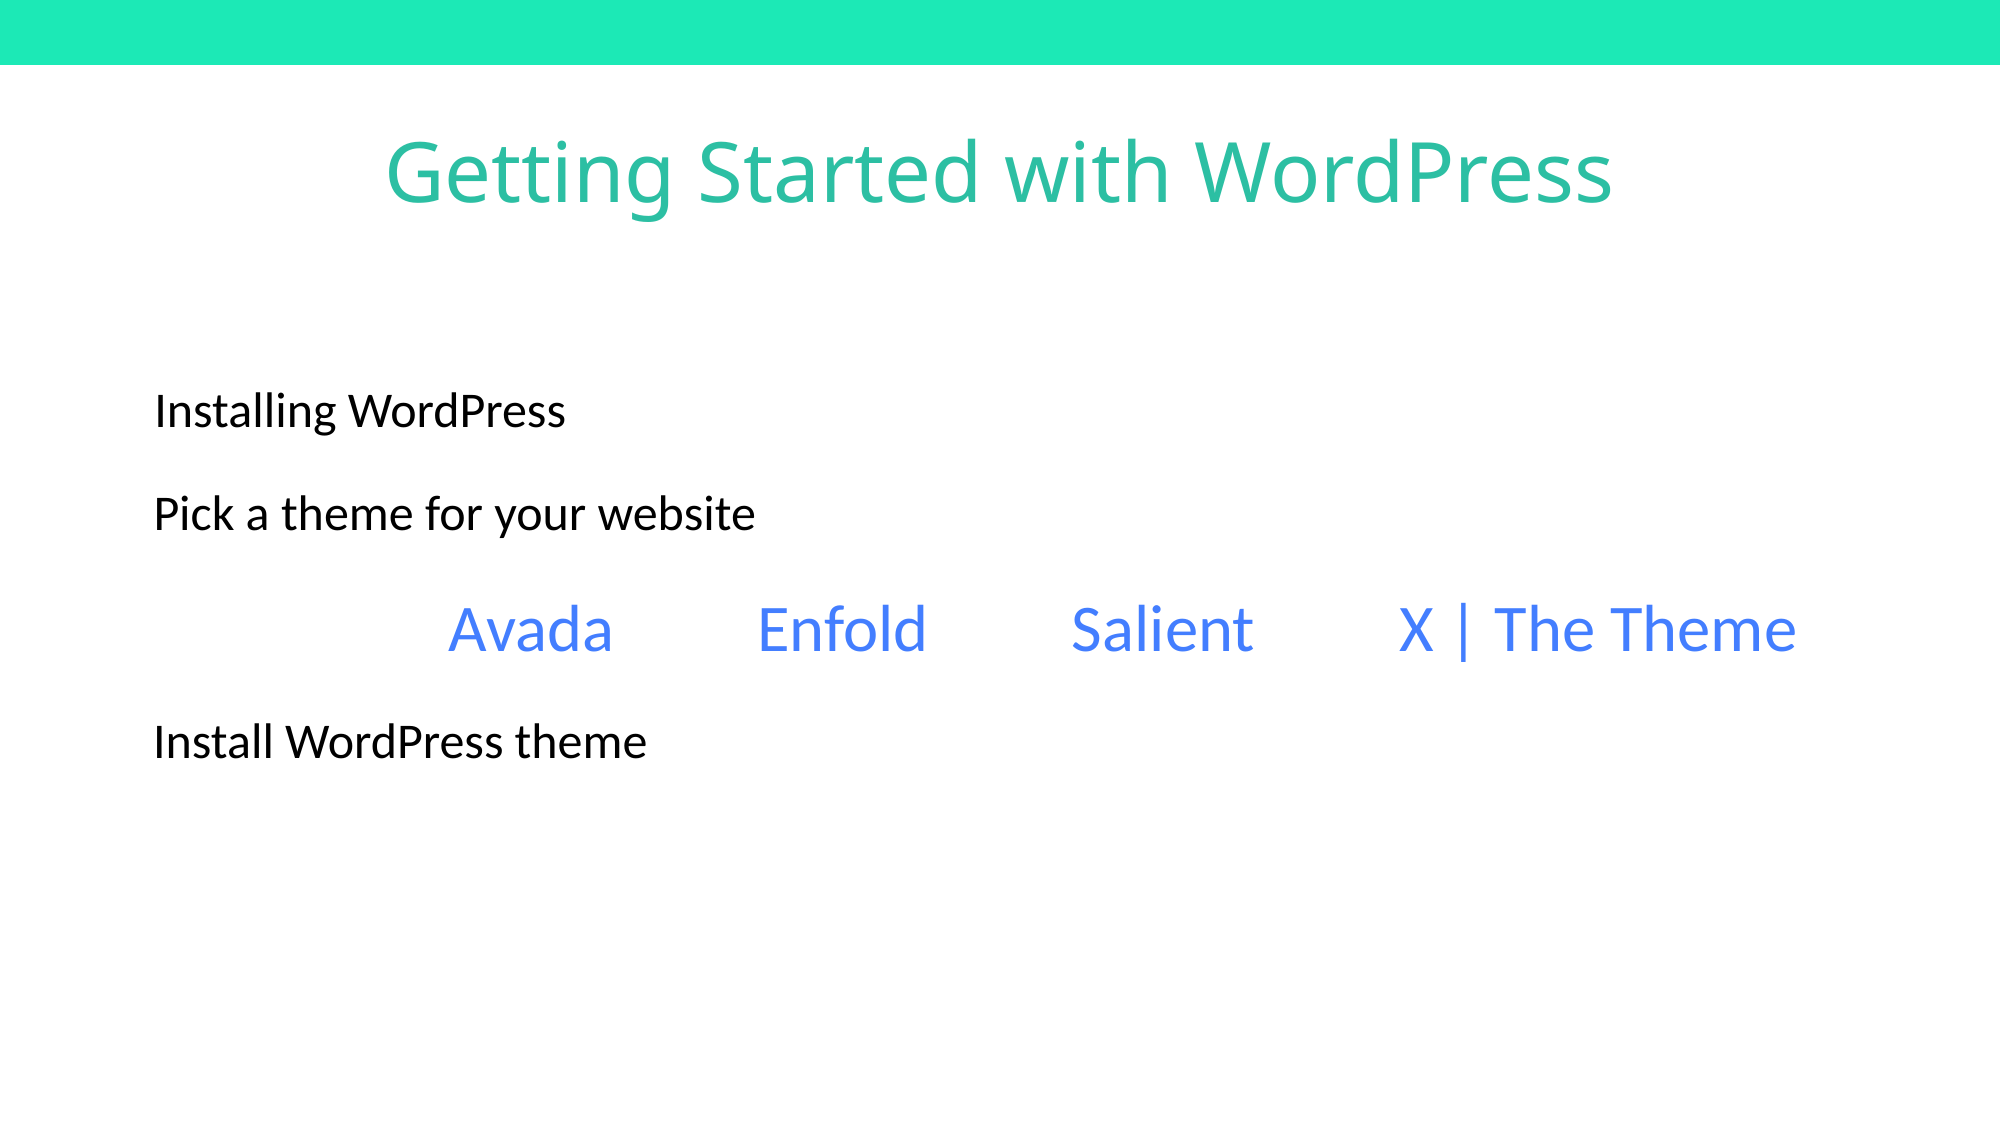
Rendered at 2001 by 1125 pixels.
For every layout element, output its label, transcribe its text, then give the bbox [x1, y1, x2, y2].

text_box X | The Theme [1384, 577, 1813, 672]
text_box Salient [1057, 577, 1271, 672]
text_box Installing WordPress [139, 369, 581, 445]
text_box Install WordPress theme [138, 701, 663, 776]
text_box Enfold [742, 577, 944, 672]
text_box Getting Started with WordPress [137, 66, 1863, 284]
text_box Avada [433, 577, 630, 672]
text_box [0, 0, 2000, 65]
text_box Pick a theme for your website [138, 473, 772, 549]
